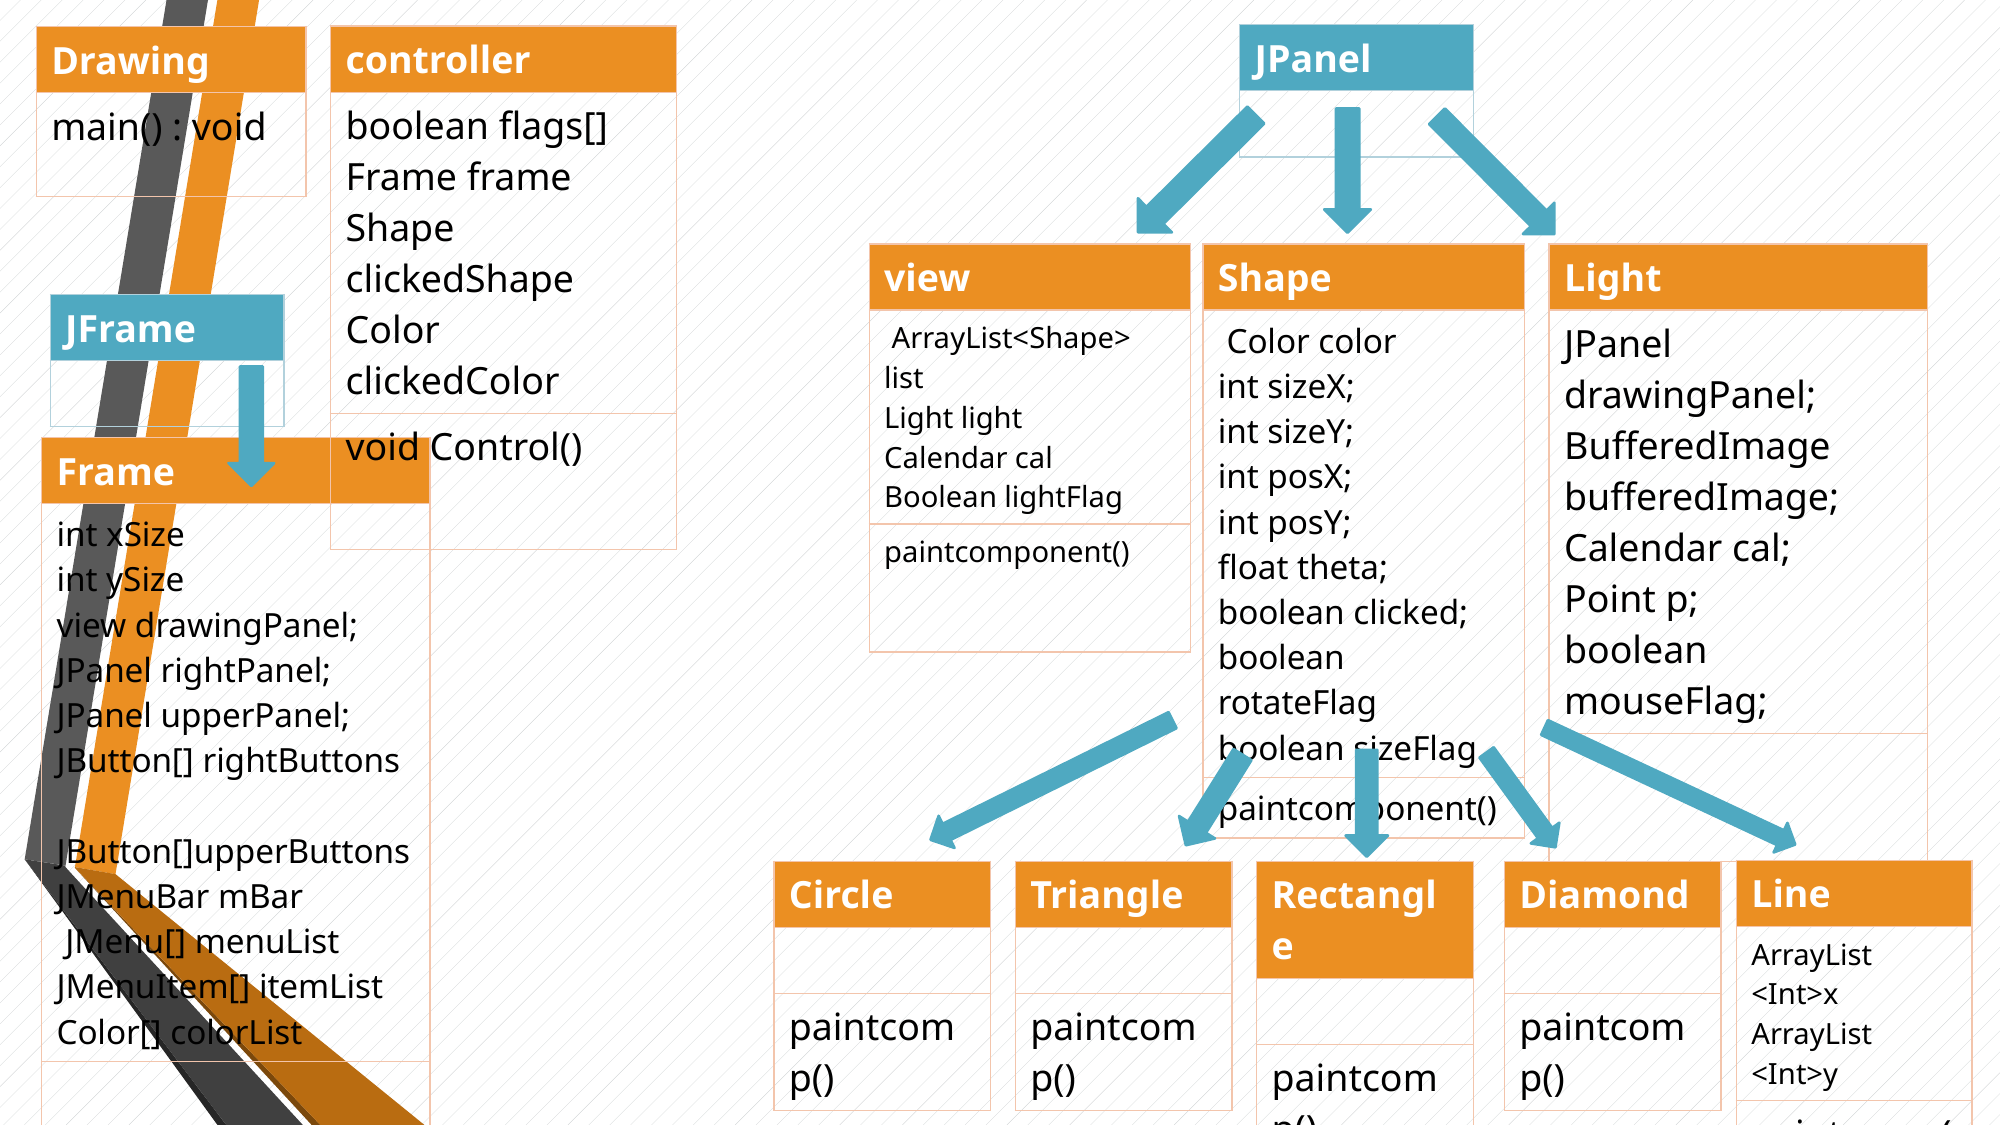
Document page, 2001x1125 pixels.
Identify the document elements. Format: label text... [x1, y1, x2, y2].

table_header JPanel [1240, 25, 1473, 90]
table_header Rectangle [1257, 862, 1473, 978]
table_header controller [331, 27, 676, 92]
table_cell paintcomp() [1016, 994, 1231, 1110]
table_cell [1257, 979, 1473, 1044]
table_header Diamond [1505, 862, 1720, 927]
table_cell [42, 1062, 429, 1125]
table_cell [1016, 928, 1231, 993]
table_cell paintcomp() [1257, 1045, 1473, 1125]
table_cell Color color int sizeX; int sizeY; int posX; int posY; float theta; boolean clicked; boolean rotateFlag boolean sizeFlag [1204, 311, 1524, 777]
table_header Circle [775, 862, 990, 927]
table_header Triangle [1016, 862, 1231, 927]
text_box [929, 710, 1178, 850]
text_box [1177, 747, 1253, 847]
text_box [227, 365, 276, 487]
text_box [1539, 718, 1797, 854]
table_header Line [1737, 861, 1971, 926]
table_cell paintcomp() [1737, 1101, 1971, 1125]
table_cell [1240, 91, 1473, 156]
table_cell main() : void [37, 93, 305, 196]
table_header view [870, 245, 1190, 309]
table_header Frame [42, 438, 330, 503]
table_cell paintcomp() [1505, 994, 1720, 1110]
table_cell [775, 928, 990, 993]
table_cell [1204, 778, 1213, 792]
table_cell [1550, 734, 1927, 861]
table_header Shape [1204, 245, 1524, 309]
text_box [1428, 107, 1556, 236]
table_cell [1505, 928, 1720, 993]
table_cell boolean flags[] Frame frame Shape clickedShape Color clickedColor [331, 93, 676, 413]
table_cell [51, 361, 283, 426]
text_box [1322, 107, 1373, 234]
table_cell paintcomponent() [1379, 778, 1524, 837]
table_cell int xSize int ySize view drawingPanel; JPanel rightPanel; JPanel upperPanel; JButton[] rightButtons JButton[]upperButtons JMenuBar mBar JMenu[] menuList JMenuItem[] itemList Color[] colorList [42, 504, 429, 1061]
table_header Drawing [37, 27, 305, 92]
table_header JFrame [51, 295, 283, 360]
table_cell paintcomponent() [870, 525, 1190, 651]
table_cell ArrayList <Int>x ArrayList <Int>y [1737, 927, 1971, 1100]
table_cell paintcomponent() [1209, 778, 1354, 837]
text_box [1136, 105, 1266, 234]
table_cell ArrayList<Shape> list Light light Calendar cal Boolean lightFlag [870, 311, 1190, 523]
table_cell void Control() [331, 414, 676, 549]
table_header Light [1550, 245, 1927, 309]
table_cell paintcomp() [775, 994, 990, 1110]
text_box [1478, 746, 1561, 849]
table_cell JPanel drawingPanel; BufferedImage bufferedImage; Calendar cal; Point p; boolean mouseFlag; [1550, 311, 1927, 733]
text_box [1344, 748, 1390, 858]
